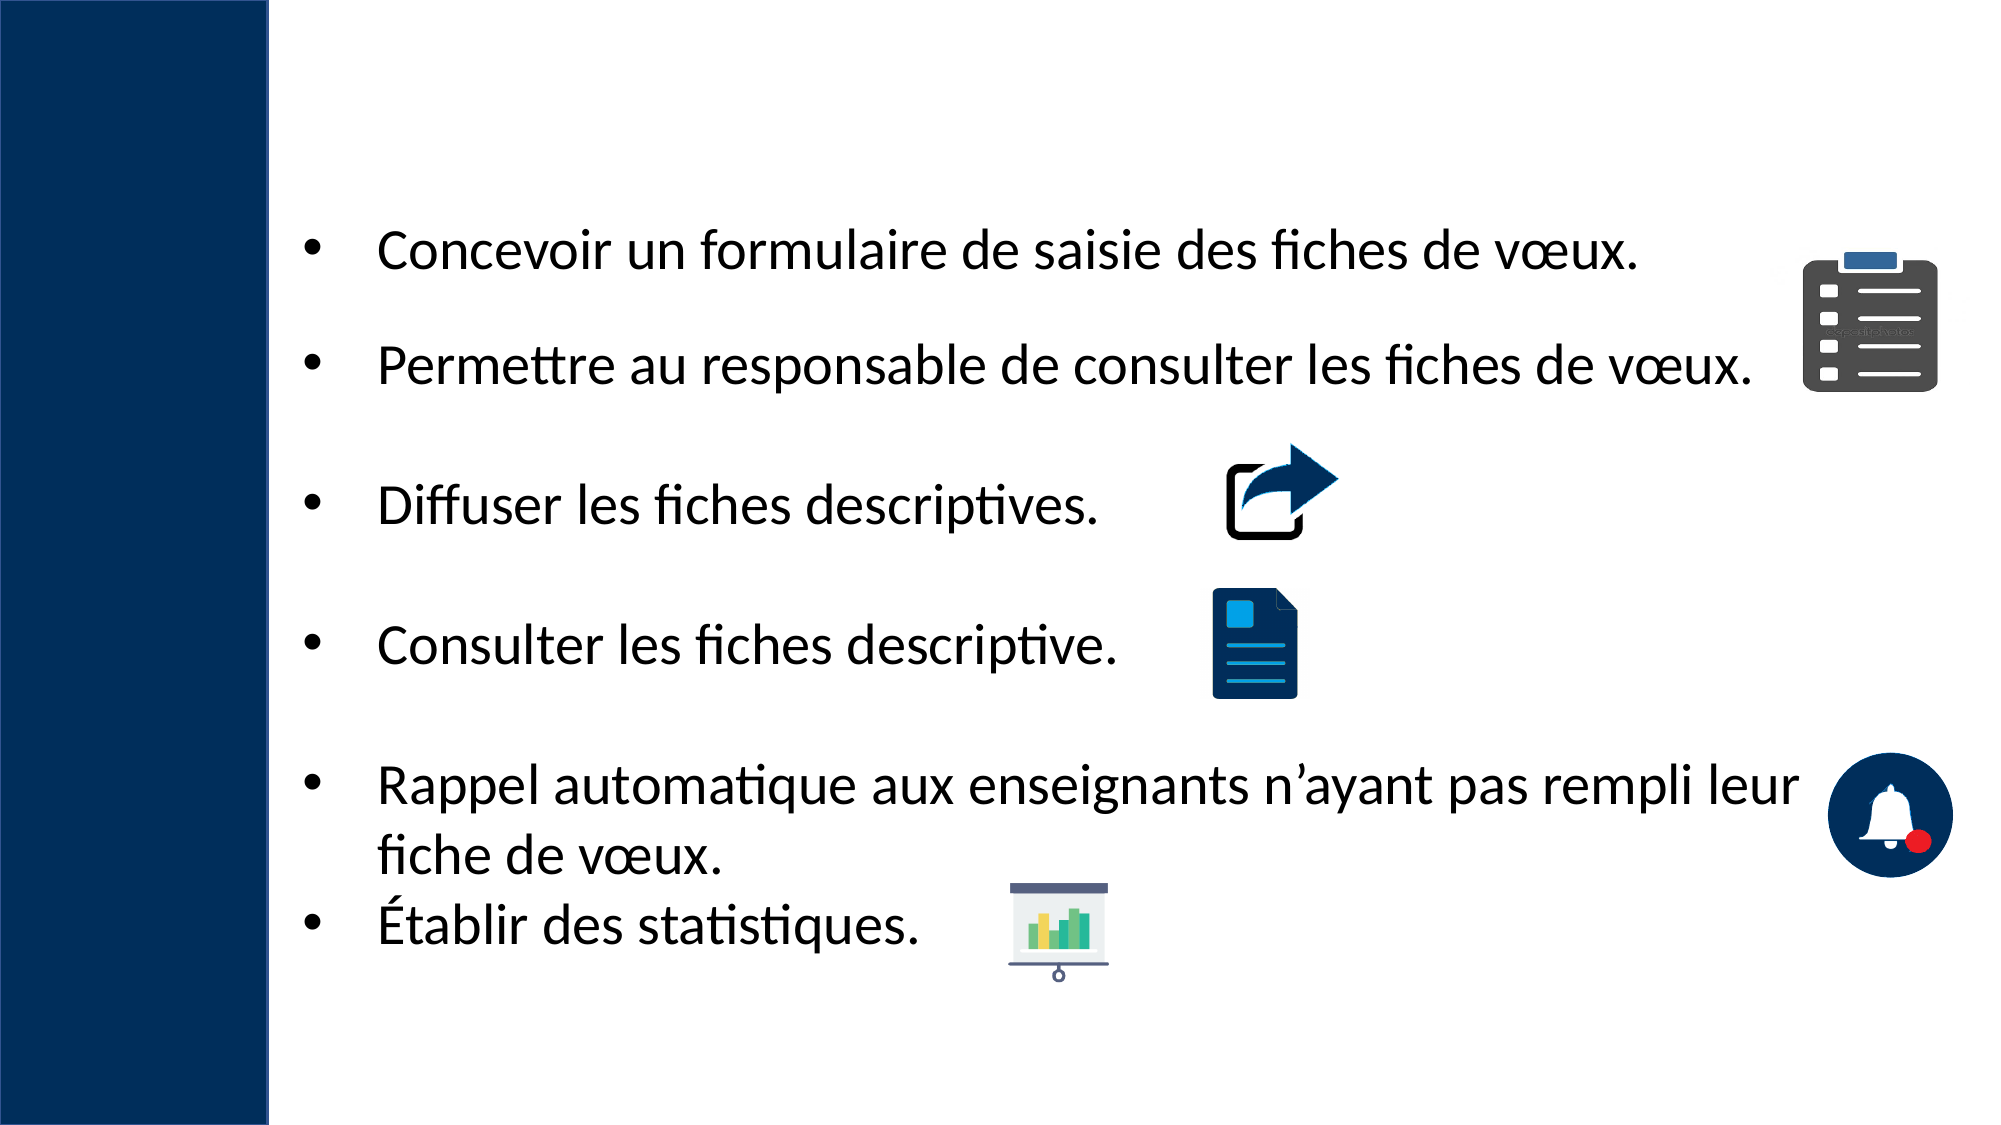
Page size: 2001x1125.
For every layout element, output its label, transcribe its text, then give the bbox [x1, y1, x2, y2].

picture [1008, 882, 1109, 983]
picture [1770, 247, 1970, 396]
picture [1200, 588, 1310, 699]
picture [1827, 752, 1954, 878]
text_box [0, 0, 269, 1125]
picture [1206, 424, 1345, 563]
text_box Concevoir un formulaire de saisie des fiches de vœux. Permettre au responsable de consulter les fiches de vœux. Diffuser les fiches descriptives. Consulter les fiches descriptive. Rappel automatique aux enseignants n’ayant pas rempli leur fiche de vœux. Établir des statistiques. [287, 203, 1891, 964]
